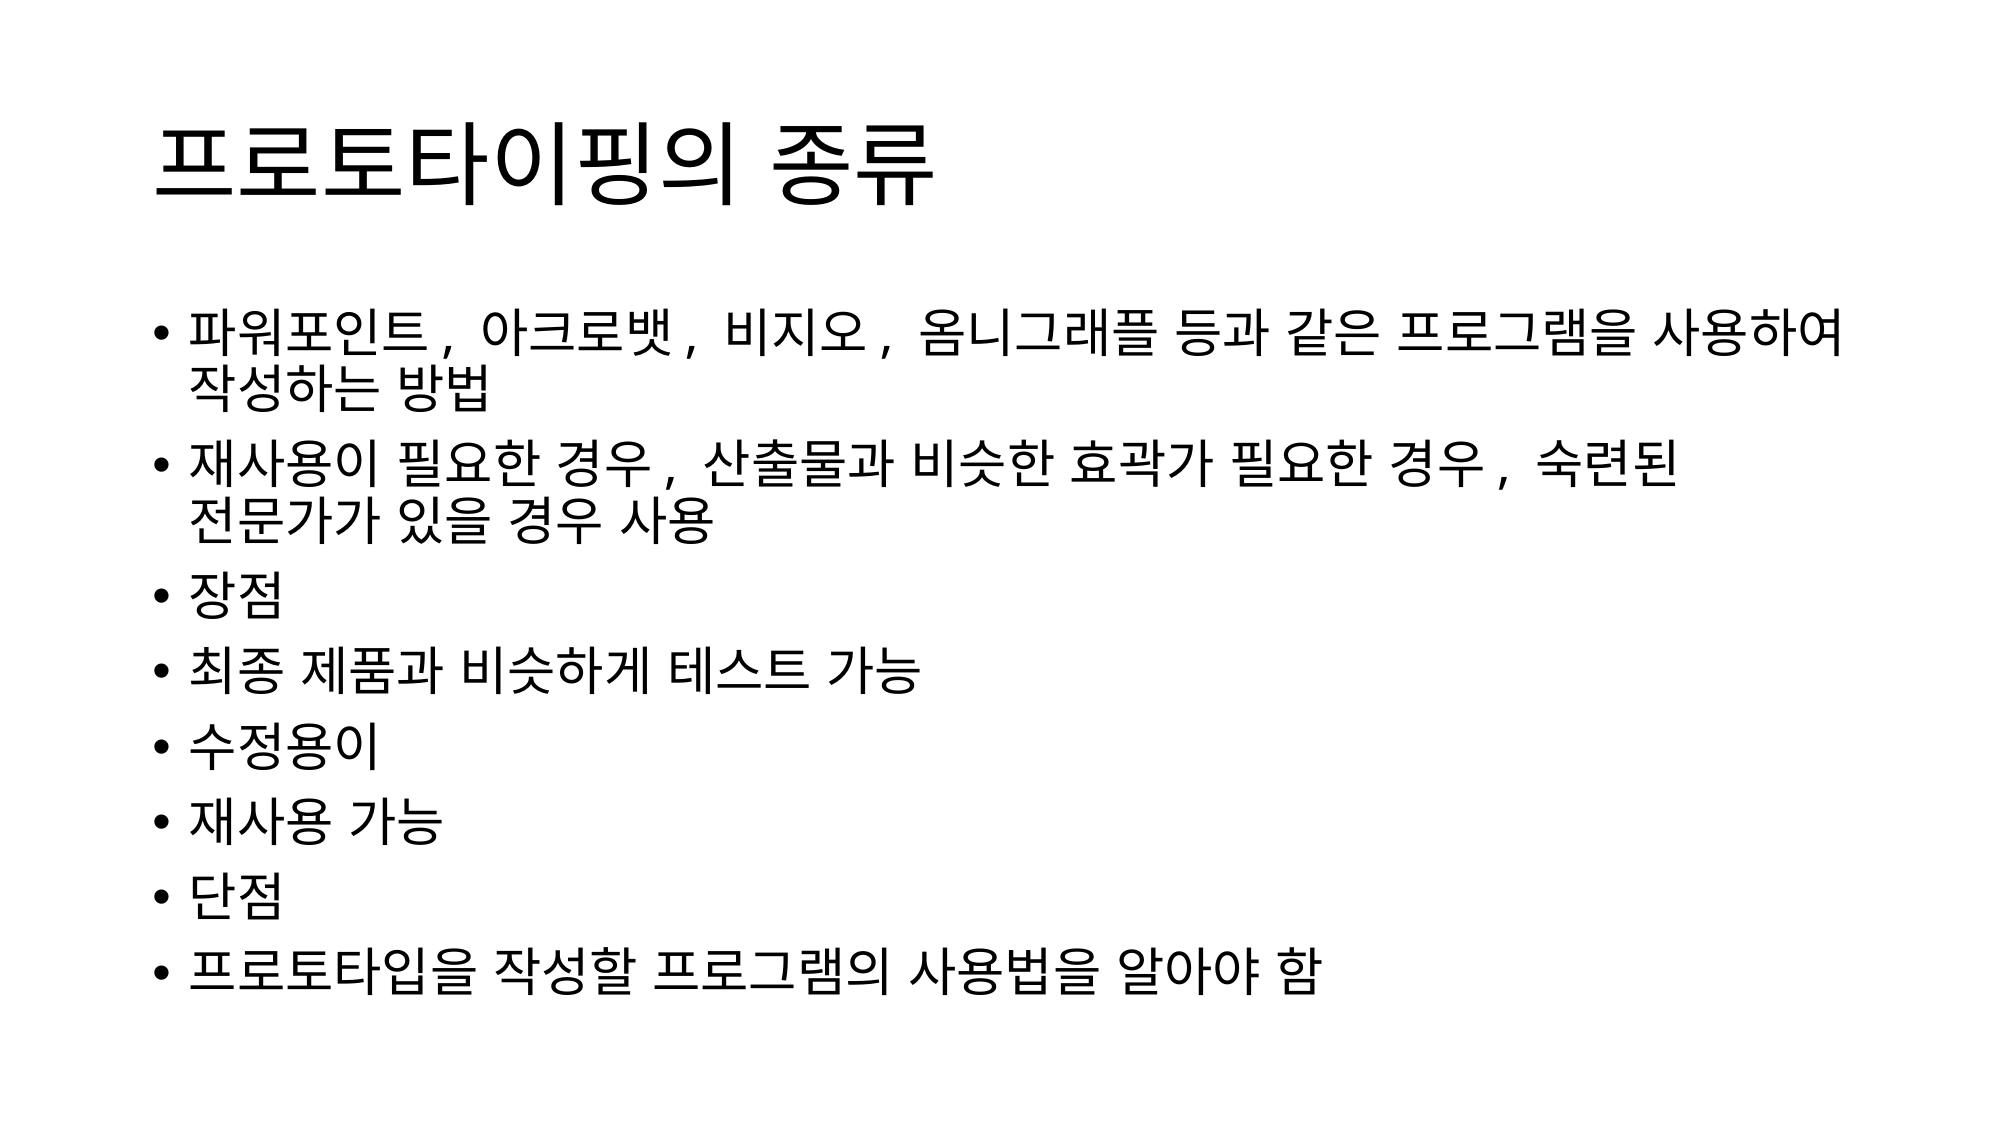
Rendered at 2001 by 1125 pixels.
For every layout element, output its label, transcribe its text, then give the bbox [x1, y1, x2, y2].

list 파워포인트, 아크로뱃, 비지오, 옴니그래플 등과 같은 프로그램을 사용하여 작성하는 방법 재사용이 필요한 경우, 산출물과 비슷한 효곽가 필요한 경우, 숙련된 전문가가 있을 경우 사용 장점 최종 제품과 비슷하게 테스트 가능 수정용이 재사용 가능 단점 프로토타입을 작성할 프로그램의 사용법을 알아야 함 [137, 299, 1863, 1014]
title 프로토타이핑의 종류 [137, 59, 1863, 278]
